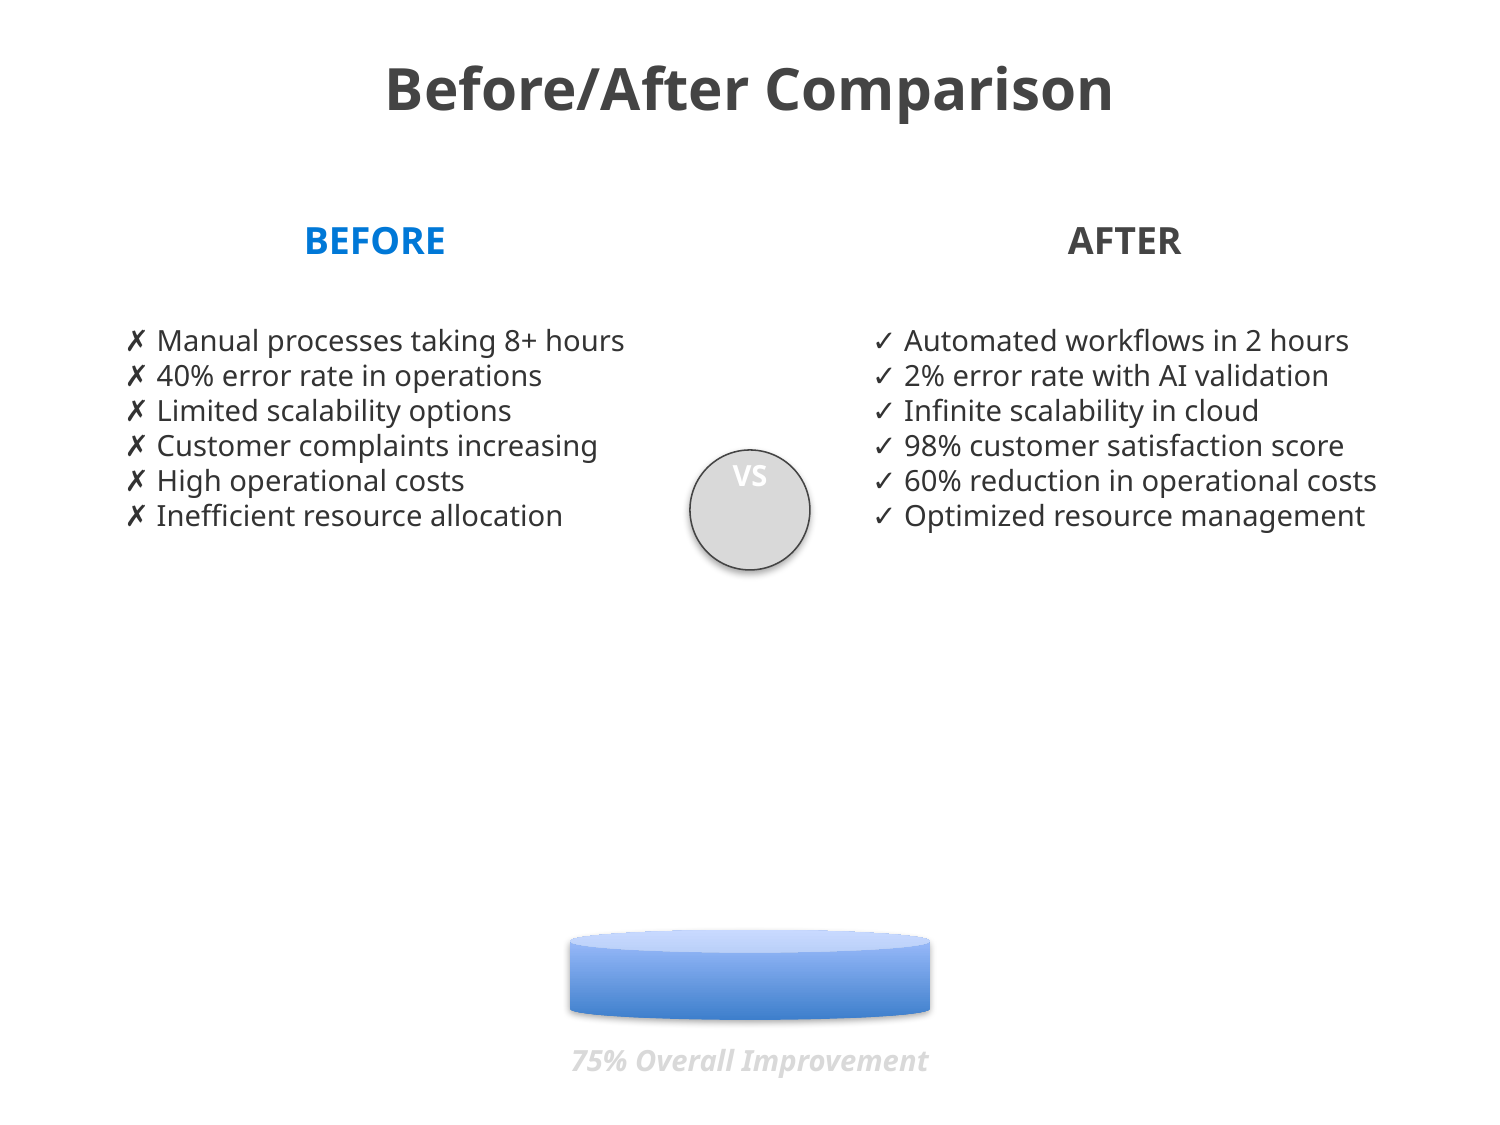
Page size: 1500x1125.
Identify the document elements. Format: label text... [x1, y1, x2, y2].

text_box AFTER [1053, 209, 1197, 270]
text_box Before/After Comparison [370, 45, 1130, 130]
text_box VS [717, 449, 783, 500]
text_box BEFORE [288, 209, 461, 270]
text_box [689, 458, 811, 571]
text_box [569, 929, 931, 1021]
text_box 75% Overall Improvement [555, 1034, 944, 1085]
text_box ✗ Manual processes taking 8+ hours ✗ 40% error rate in operations ✗ Limited scalability options ✗ Customer complaints increasing ✗ High operational costs ✗ Inefficient resource allocation [109, 314, 641, 540]
text_box ✓ Automated workflows in 2 hours ✓ 2% error rate with AI validation ✓ Infinite scalability in cloud ✓ 98% customer satisfaction score ✓ 60% reduction in operational costs ✓ Optimized resource management [857, 314, 1393, 540]
